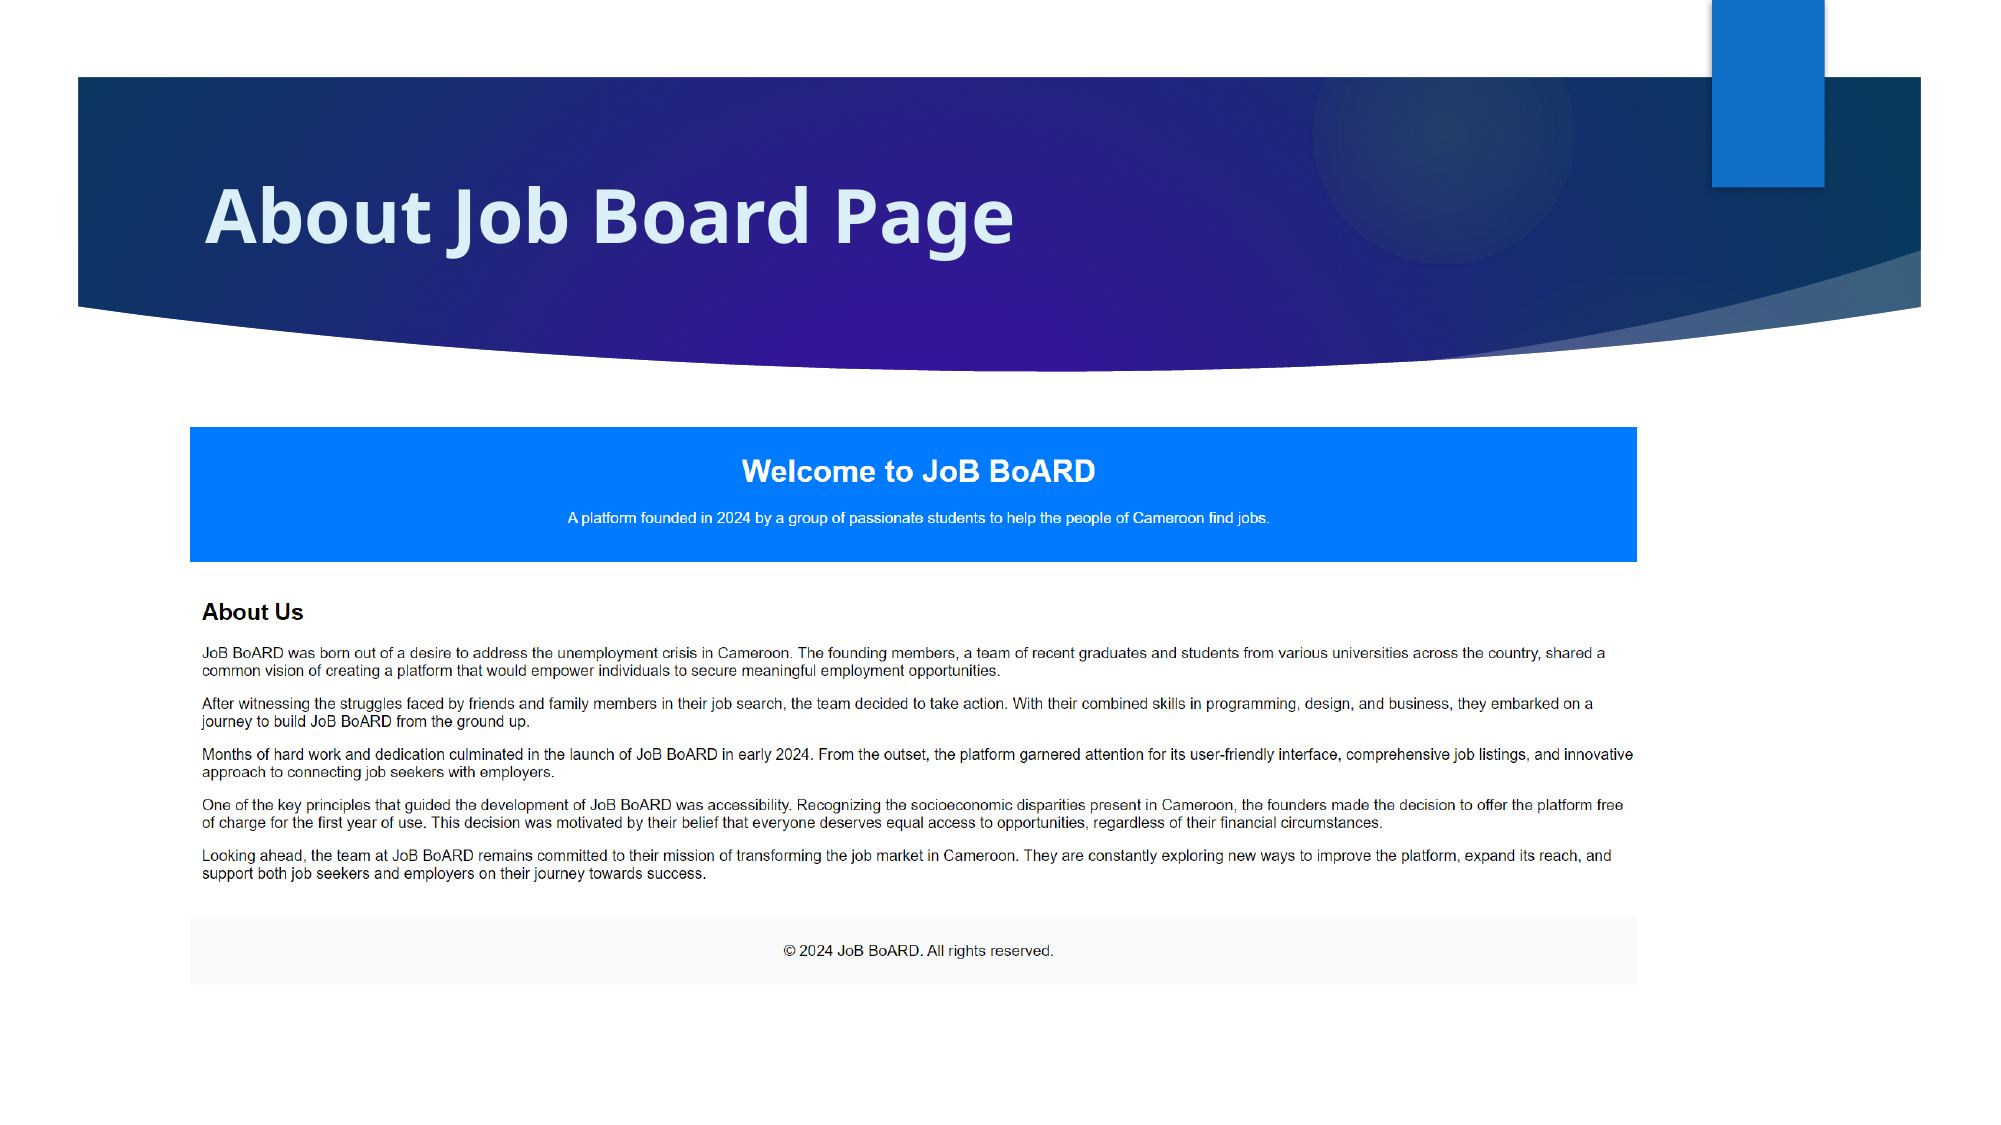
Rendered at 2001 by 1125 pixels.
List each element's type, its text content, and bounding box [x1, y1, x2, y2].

title About Job Board Page [190, 155, 1629, 272]
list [189, 426, 1638, 988]
